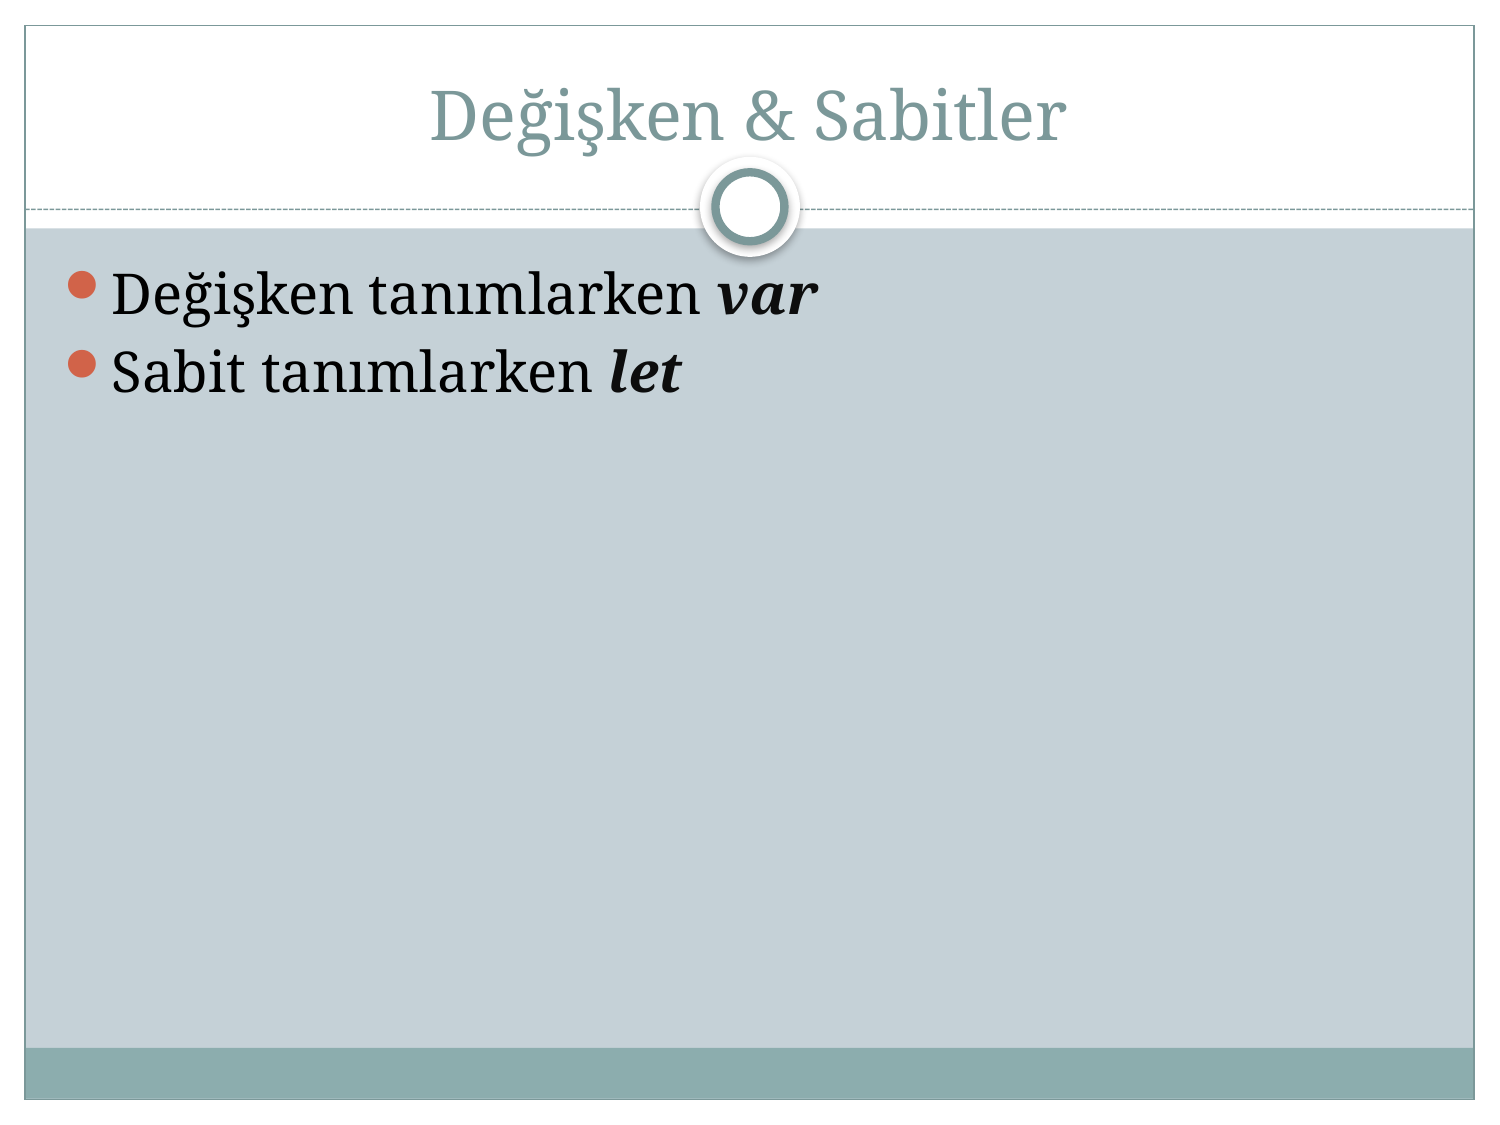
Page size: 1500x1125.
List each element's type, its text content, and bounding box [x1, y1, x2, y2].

list Değişken tanımlarken var Sabit tanımlarken let [49, 250, 1445, 1001]
title Değişken & Sabitler [49, 37, 1450, 162]
